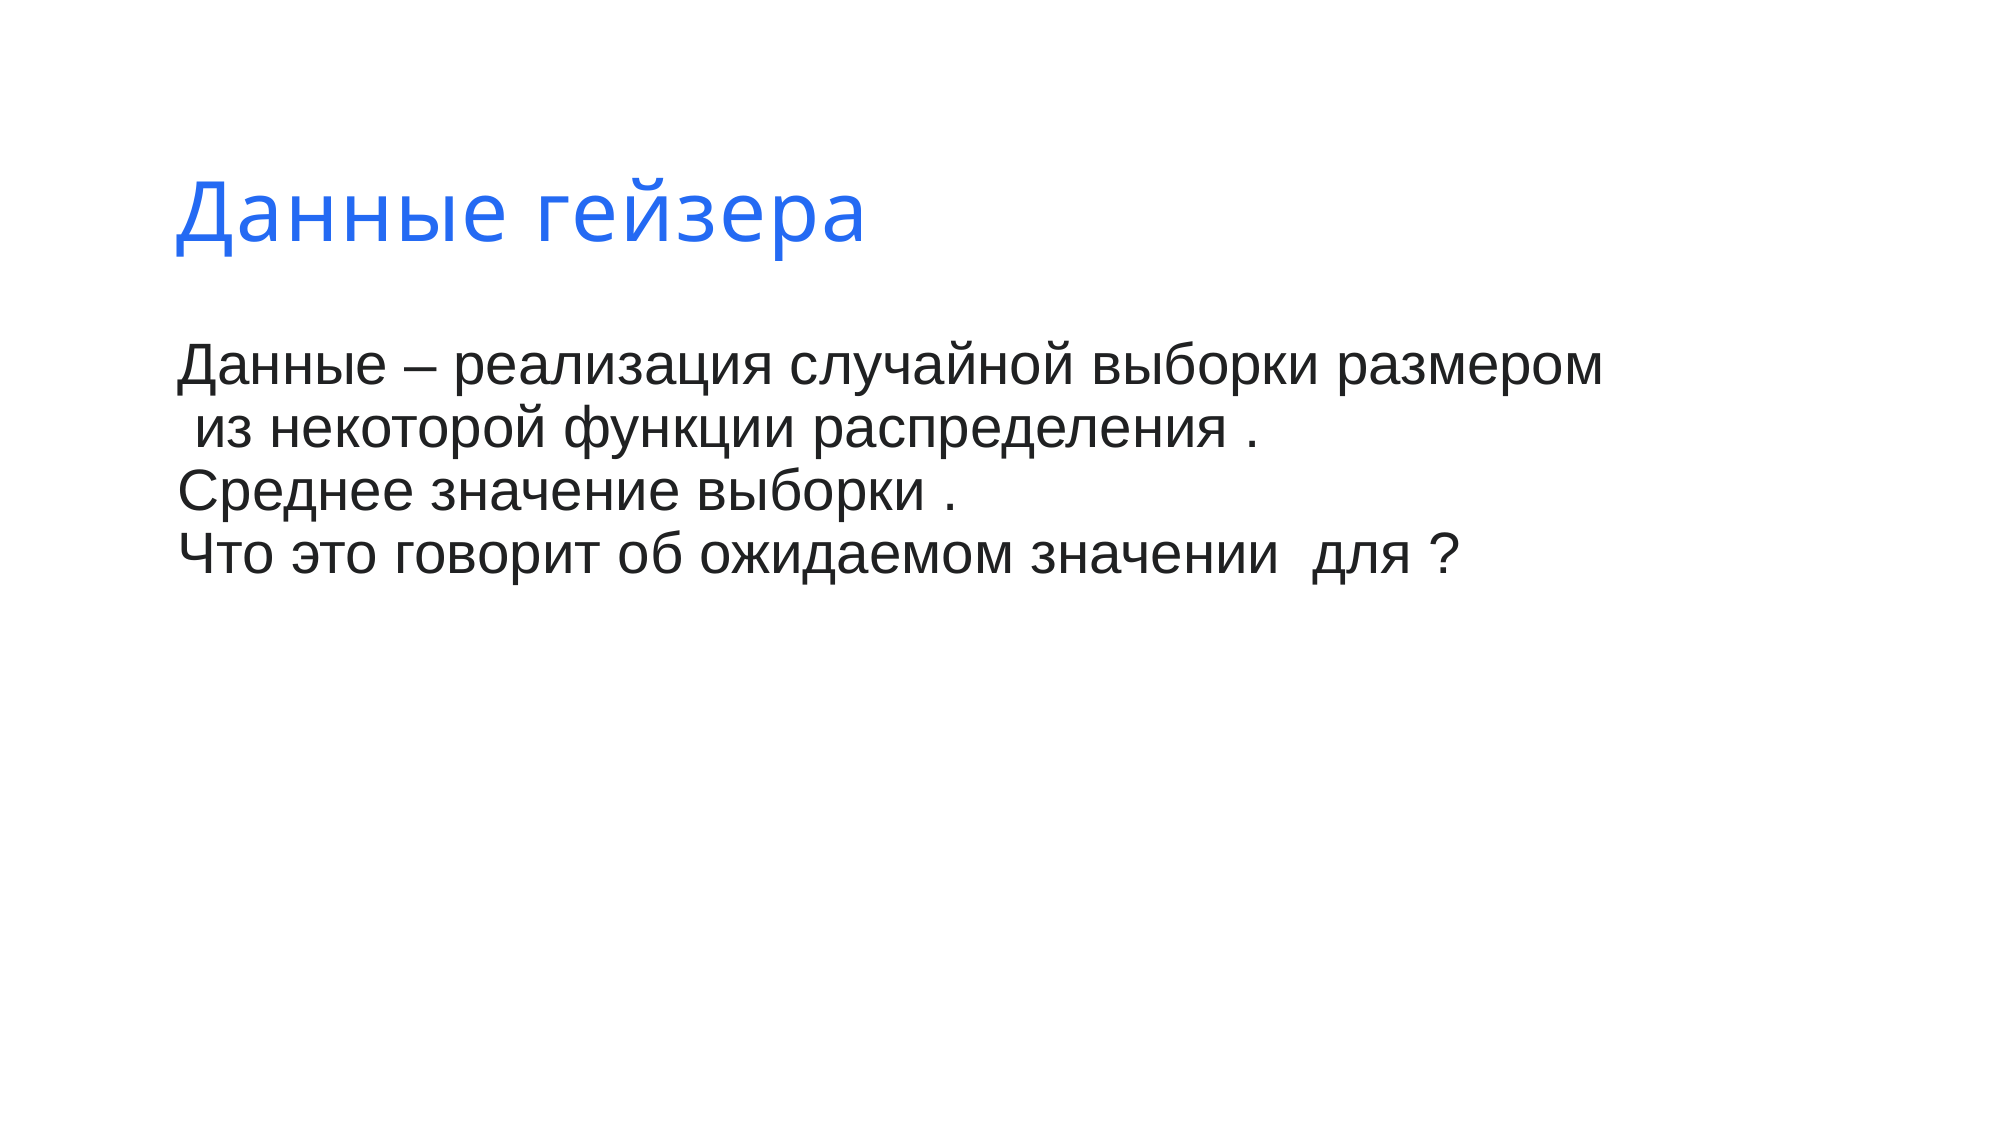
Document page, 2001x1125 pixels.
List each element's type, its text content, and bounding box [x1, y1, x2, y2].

text_box [161, 361, 1839, 964]
text_box Данные гейзера [162, 162, 1839, 269]
